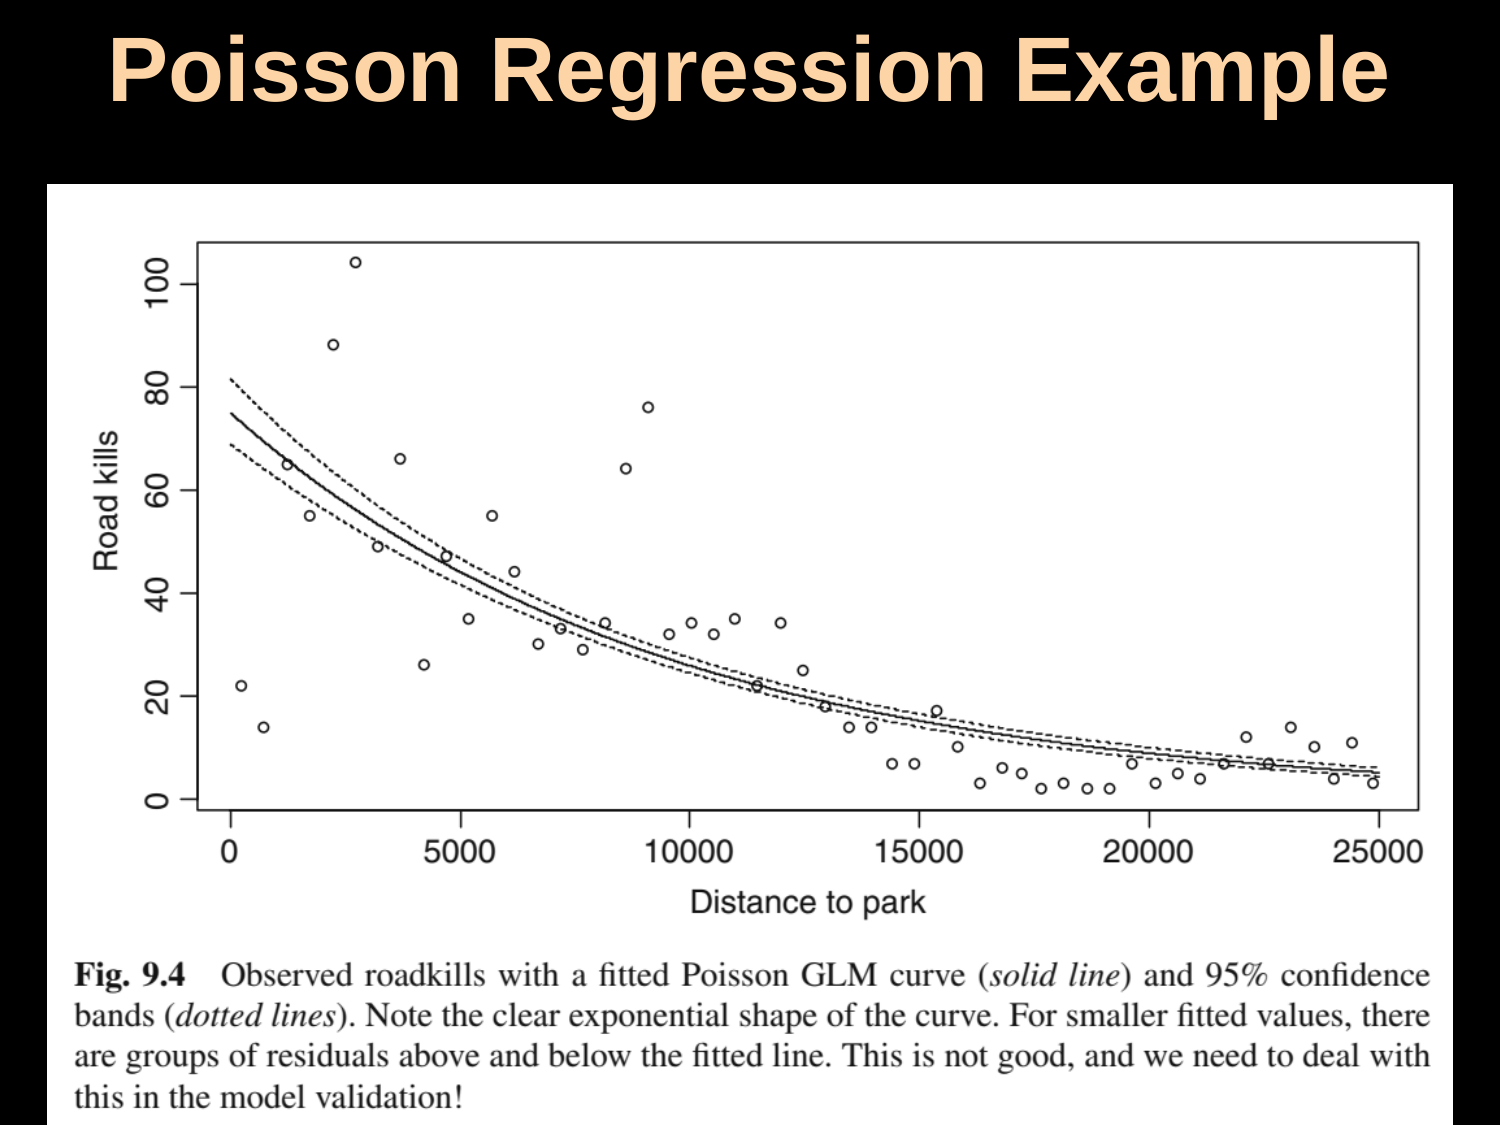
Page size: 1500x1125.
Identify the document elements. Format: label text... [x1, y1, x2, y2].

picture [46, 184, 1453, 1125]
text_box Poisson Regression Example [0, 2, 1500, 128]
